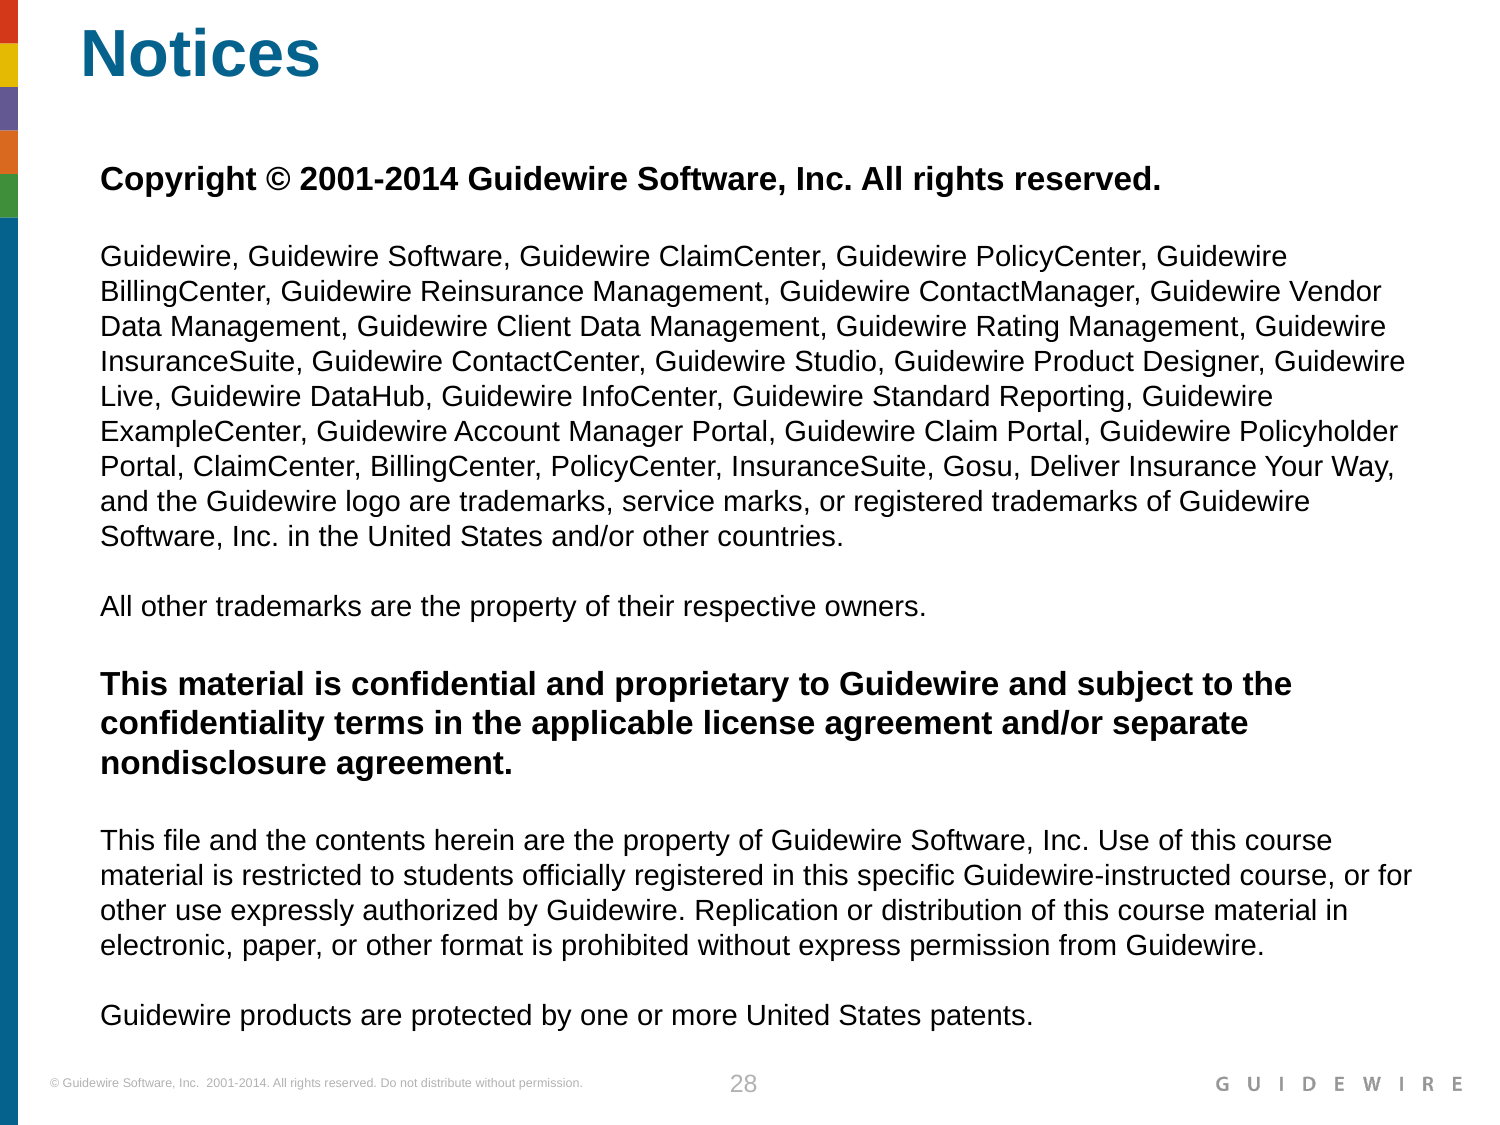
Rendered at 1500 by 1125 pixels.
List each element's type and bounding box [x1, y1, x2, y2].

picture [1215, 1073, 1480, 1096]
